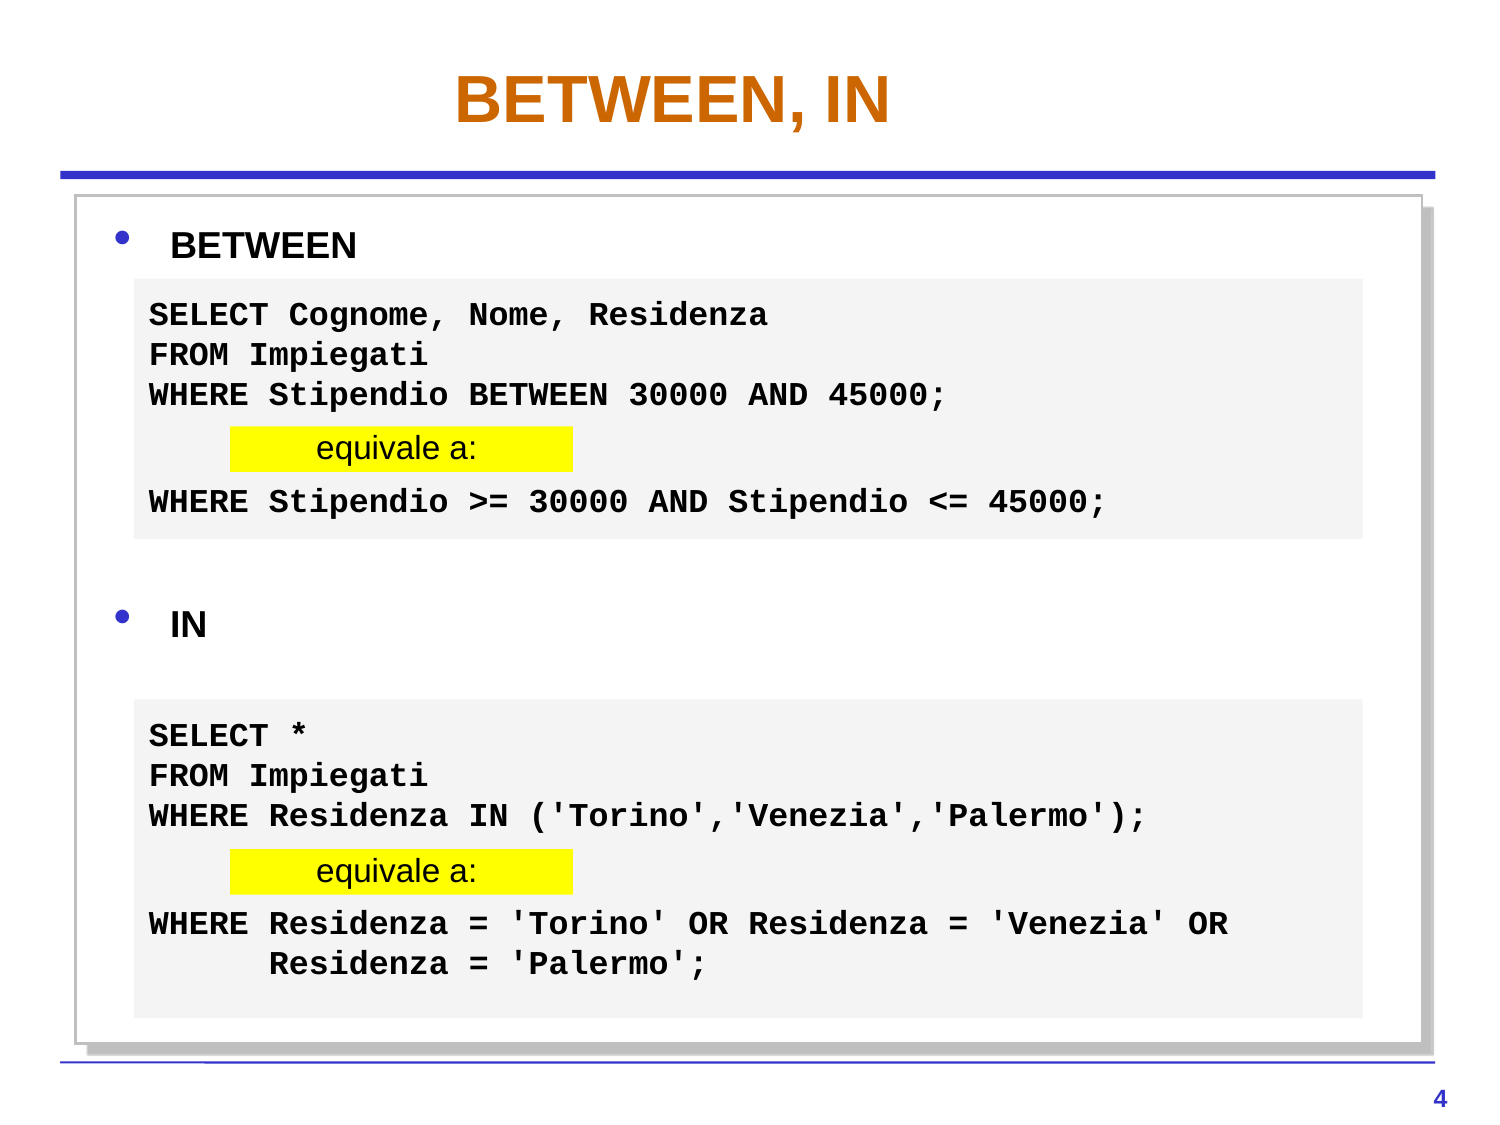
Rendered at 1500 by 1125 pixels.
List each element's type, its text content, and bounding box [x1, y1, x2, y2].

text_box equivale a: [230, 849, 573, 895]
text_box SELECT Cognome, Nome, Residenza FROM Impiegati WHERE Stipendio BETWEEN 30000 AND 45000; WHERE Stipendio >= 30000 AND Stipendio <= 45000; [134, 278, 1363, 539]
title BETWEEN, IN [60, 39, 1286, 153]
text_box SELECT * FROM Impiegati WHERE Residenza IN ('Torino','Venezia','Palermo'); WHERE Residenza = 'Torino' OR Residenza = 'Venezia' OR Residenza = 'Palermo'; [134, 699, 1363, 1019]
text_box equivale a: [230, 426, 573, 472]
text_box BETWEEN IN [75, 195, 1422, 1044]
slide_number 4 [1262, 1074, 1463, 1125]
